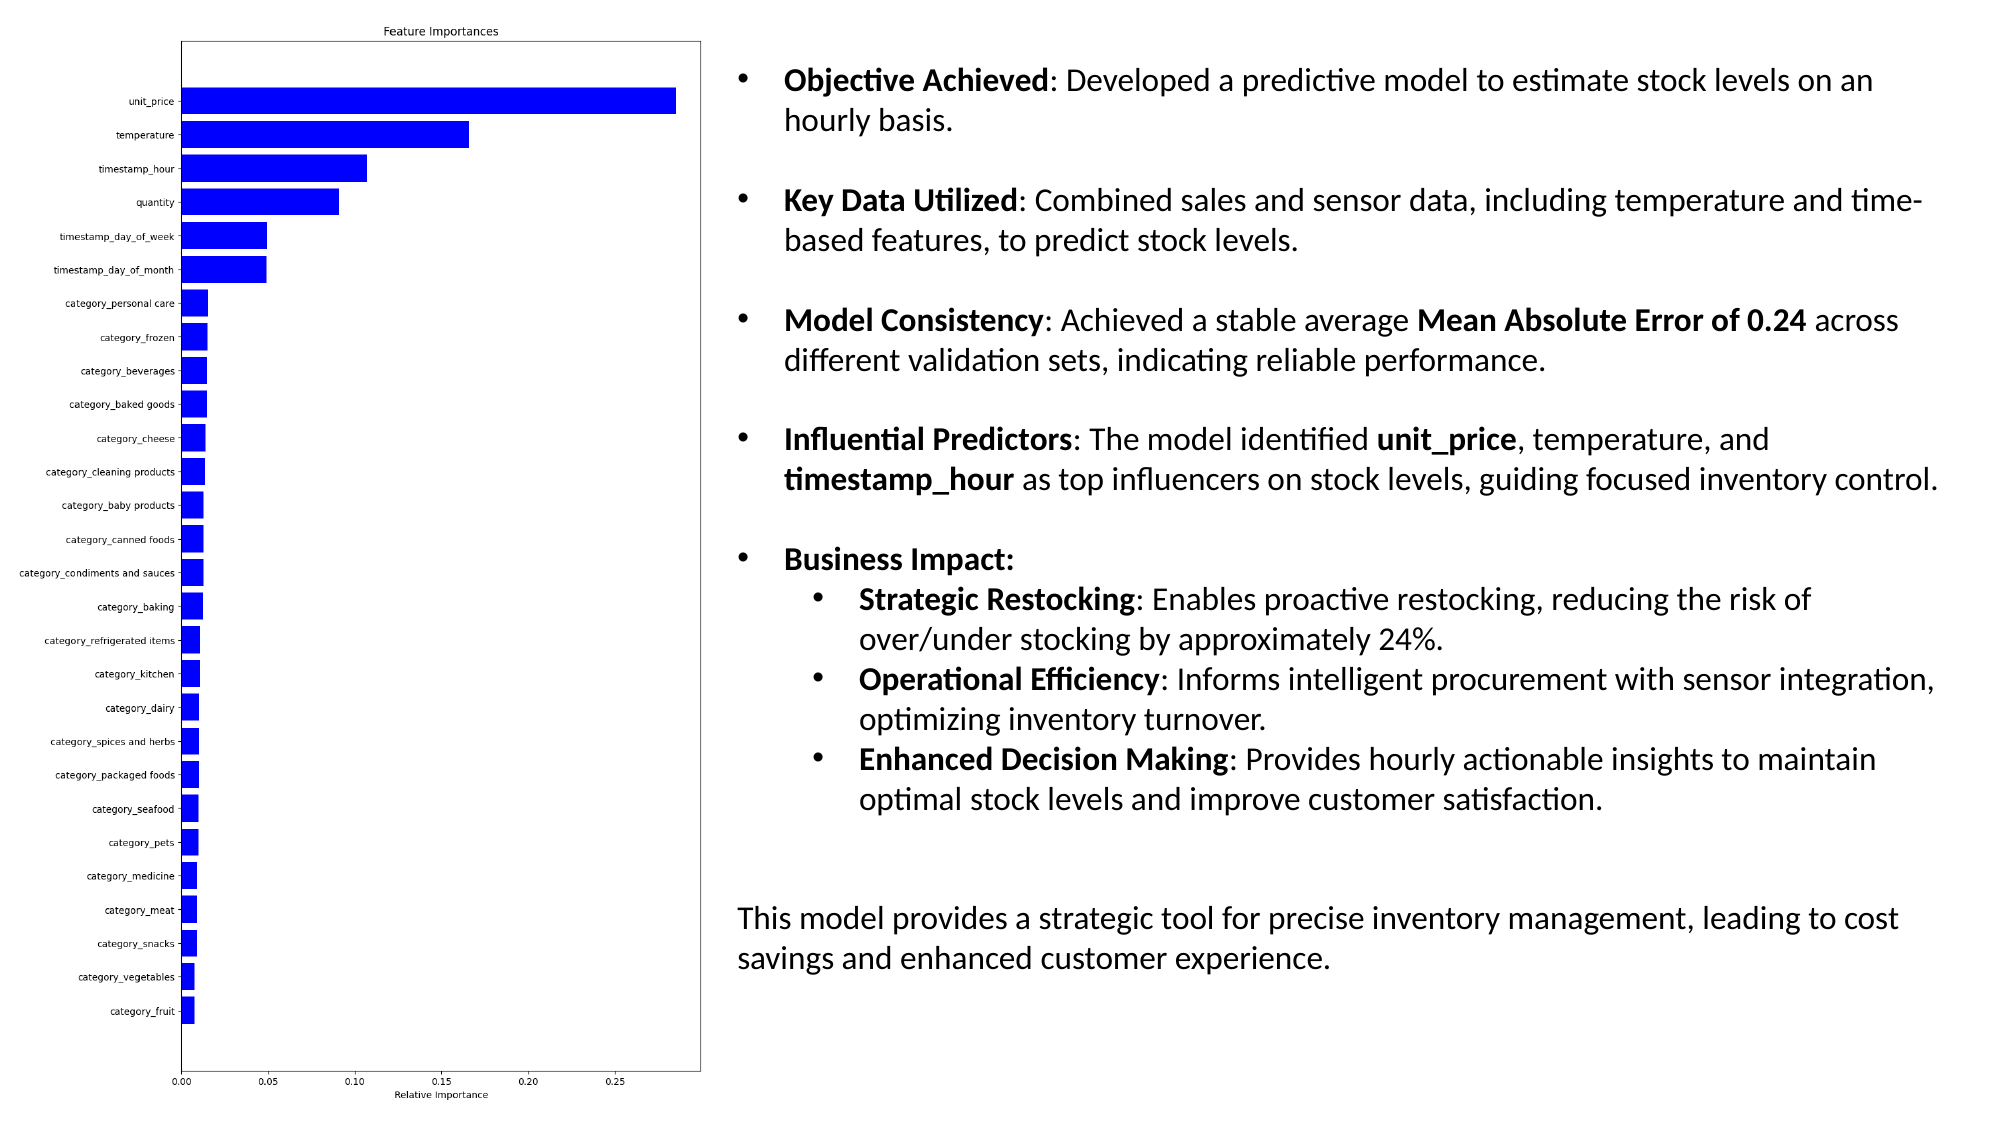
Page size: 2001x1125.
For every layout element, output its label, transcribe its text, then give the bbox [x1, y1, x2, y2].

picture [12, 19, 707, 1106]
text_box Objective Achieved: Developed a predictive model to estimate stock levels on an hourly basis. Key Data Utilized: Combined sales and sensor data, including temperature and time-based features, to predict stock levels. Model Consistency: Achieved a stable average Mean Absolute Error of 0.24 across different validation sets, indicating reliable performance. Influential Predictors: The model identified unit_price, temperature, and timestamp_hour as top influencers on stock levels, guiding focused inventory control. Business Impact: Strategic Restocking: Enables proactive restocking, reducing the risk of over/under stocking by approximately 24%. Operational Efficiency: Informs intelligent procurement with sensor integration, optimizing inventory turnover. Enhanced Decision Making: Provides hourly actionable insights to maintain optimal stock levels and improve customer satisfaction. This model provides a strategic tool for precise inventory management, leading to cost savings and enhanced customer experience. [722, 50, 1957, 984]
